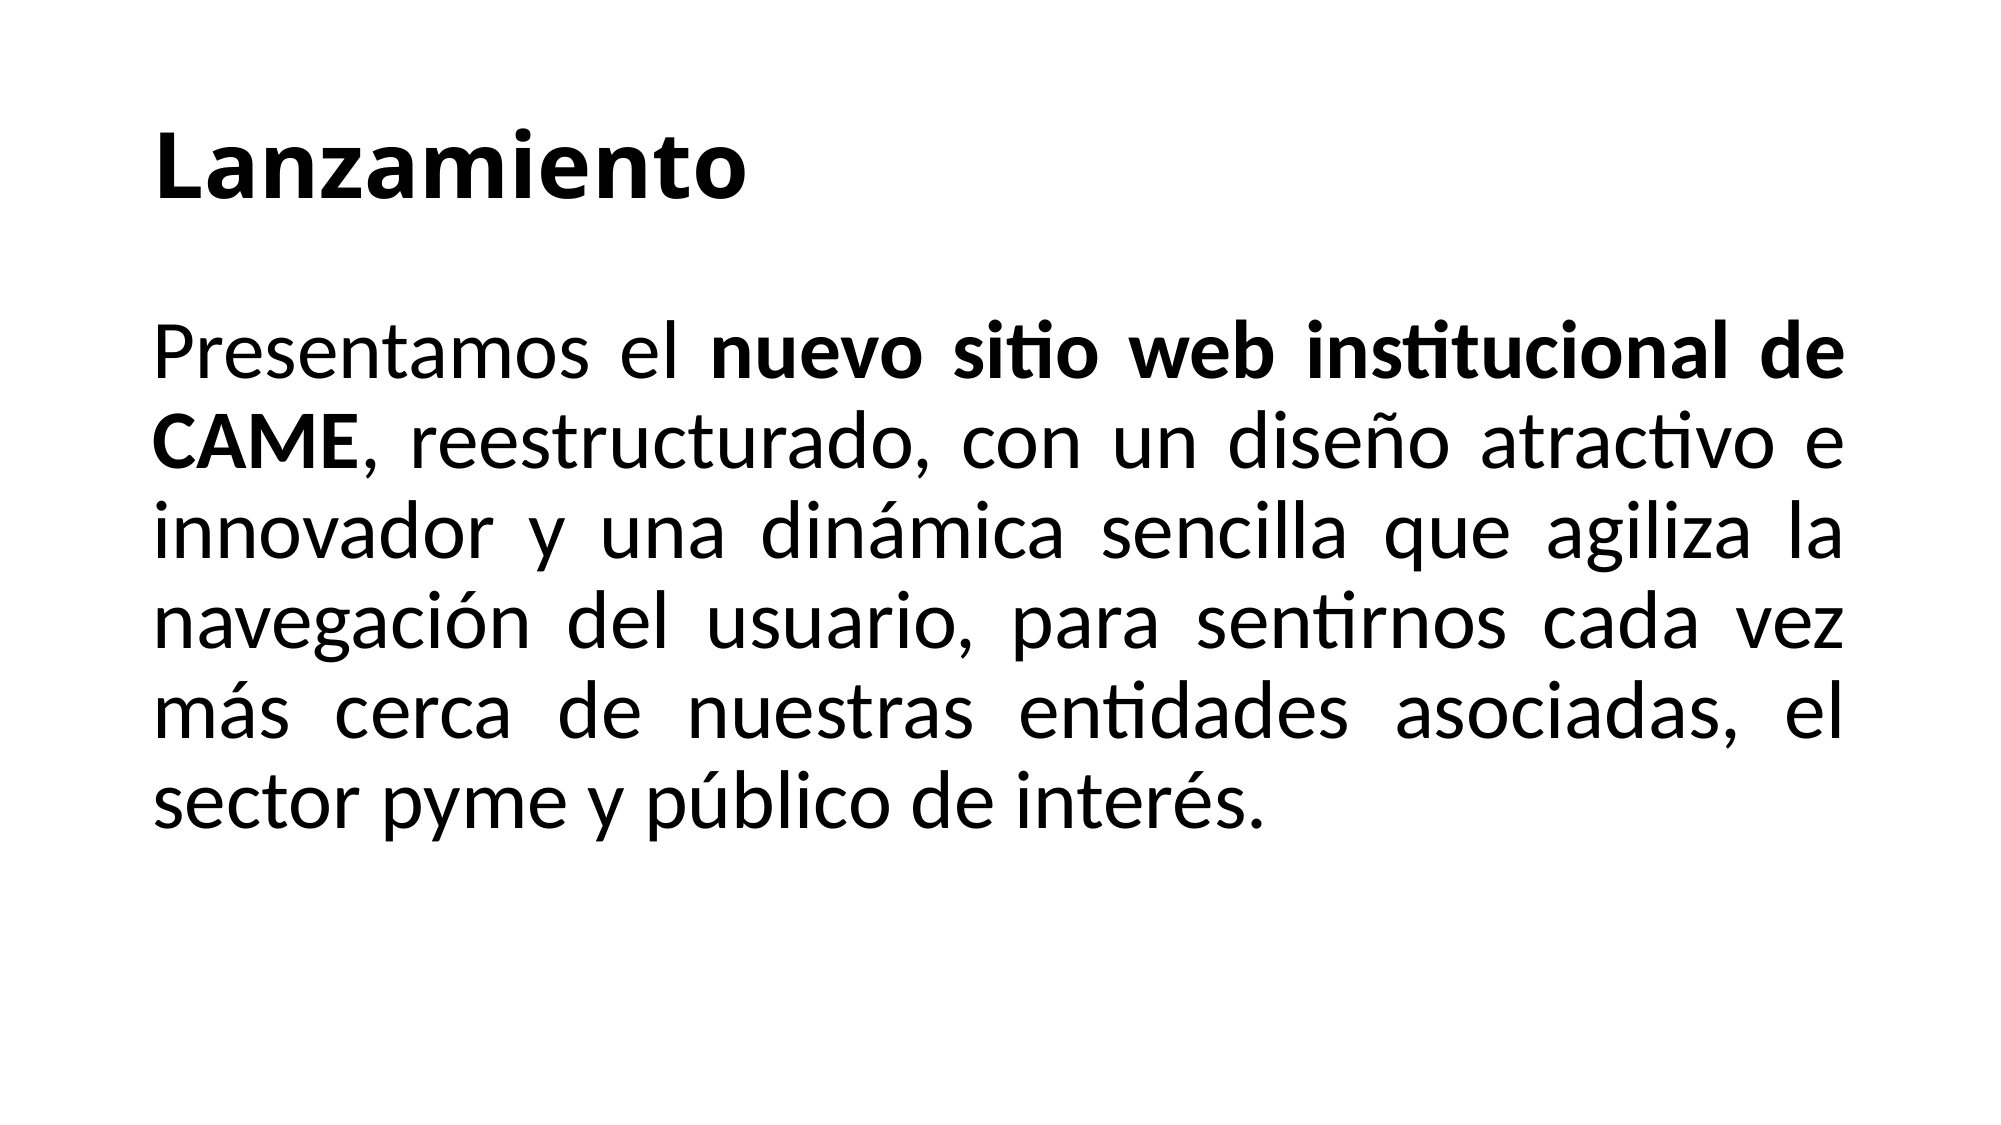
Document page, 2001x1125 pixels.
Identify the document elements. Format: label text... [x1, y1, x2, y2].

title Lanzamiento [137, 59, 1863, 278]
list Presentamos el nuevo sitio web institucional de CAME, reestructurado, con un diseño atractivo e innovador y una dinámica sencilla que agiliza la navegación del usuario, para sentirnos cada vez más cerca de nuestras entidades asociadas, el sector pyme y público de interés. [137, 299, 1863, 1014]
